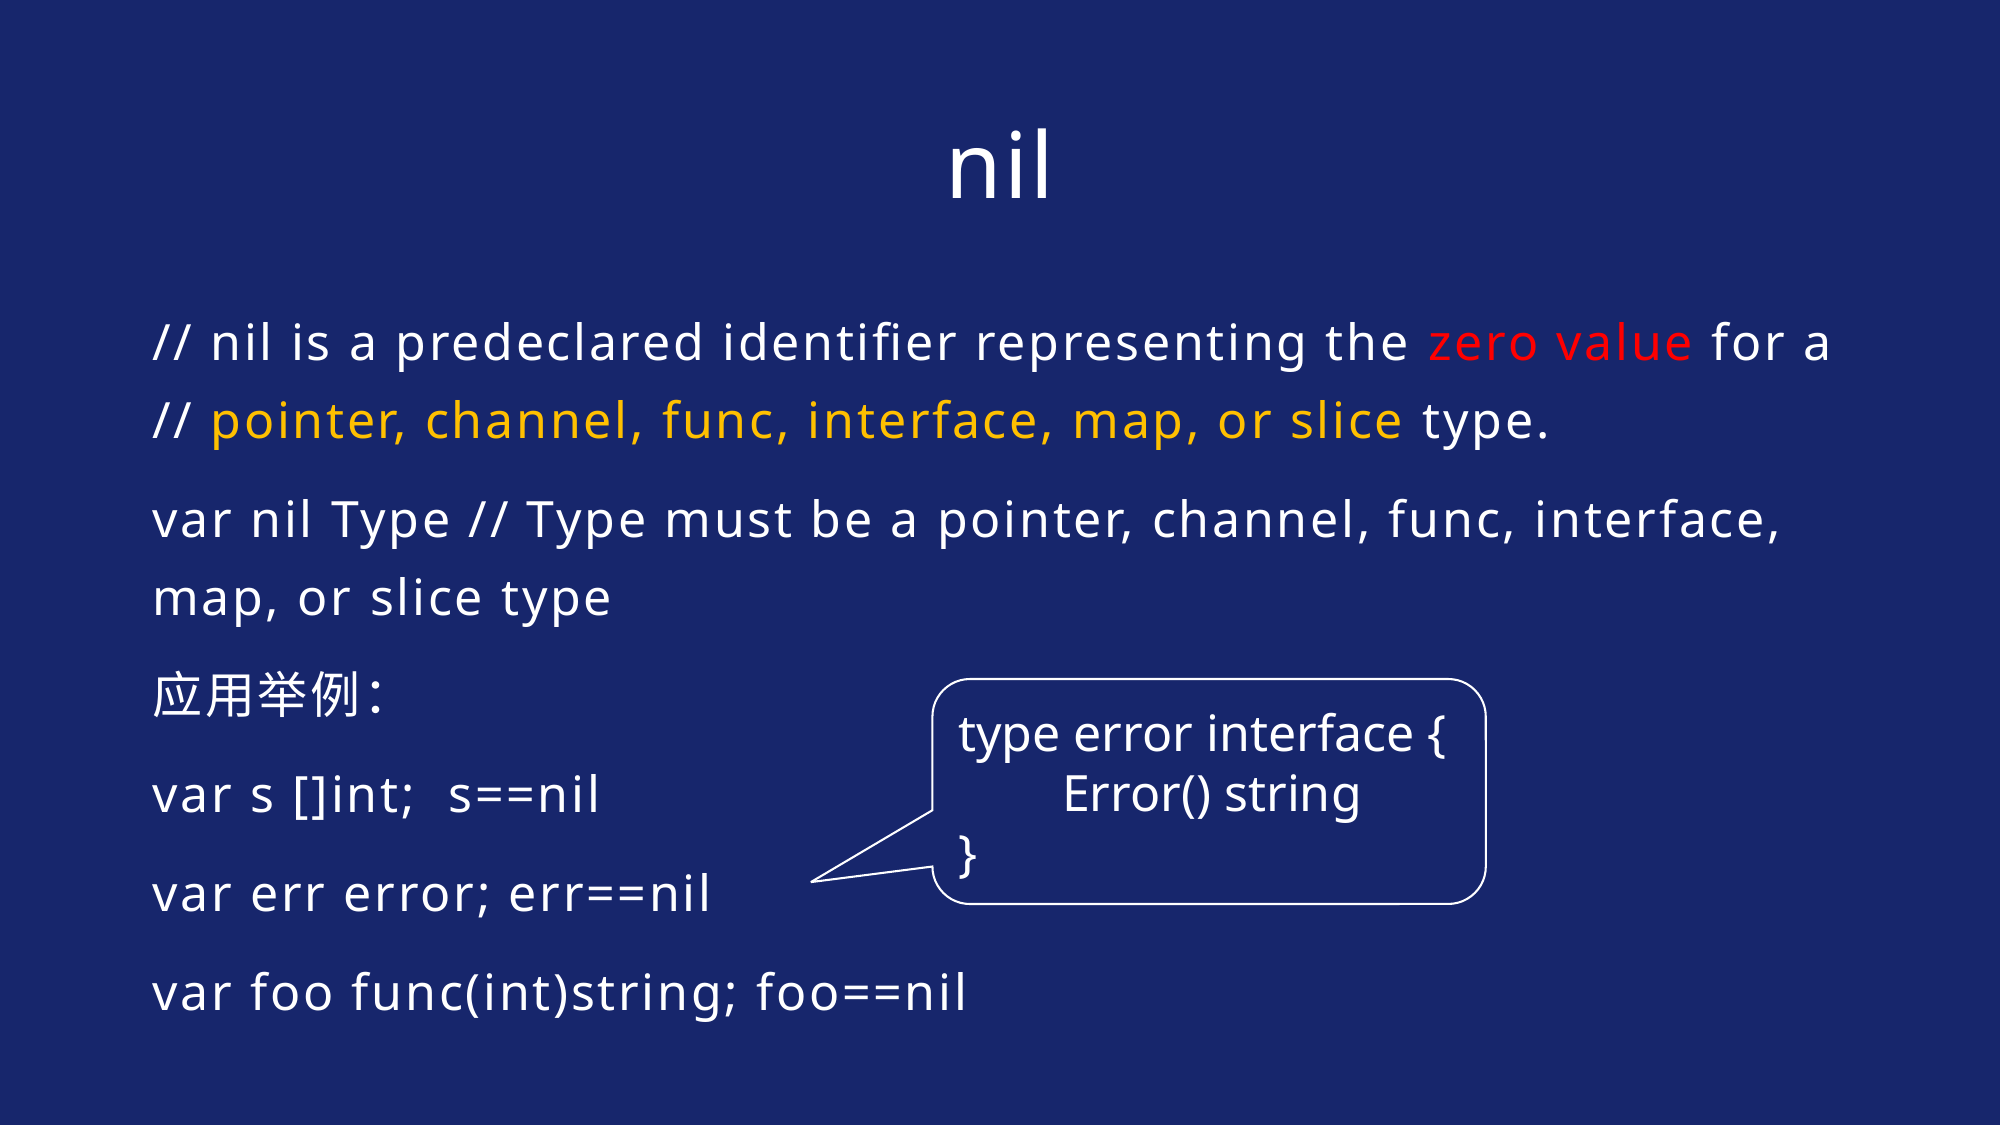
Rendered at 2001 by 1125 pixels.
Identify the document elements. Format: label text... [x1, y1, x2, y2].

text_box type error interface { Error() string } [810, 677, 1487, 906]
list // nil is a predeclared identifier representing the zero value for a // pointer, channel, func, interface, map, or slice type. var nil Type // Type must be a pointer, channel, func, interface, map, or slice type 应用举例： var s []int; s==nil var err error; err==nil var foo func(int)string; foo==nil [137, 299, 1863, 1014]
title nil [137, 59, 1863, 278]
